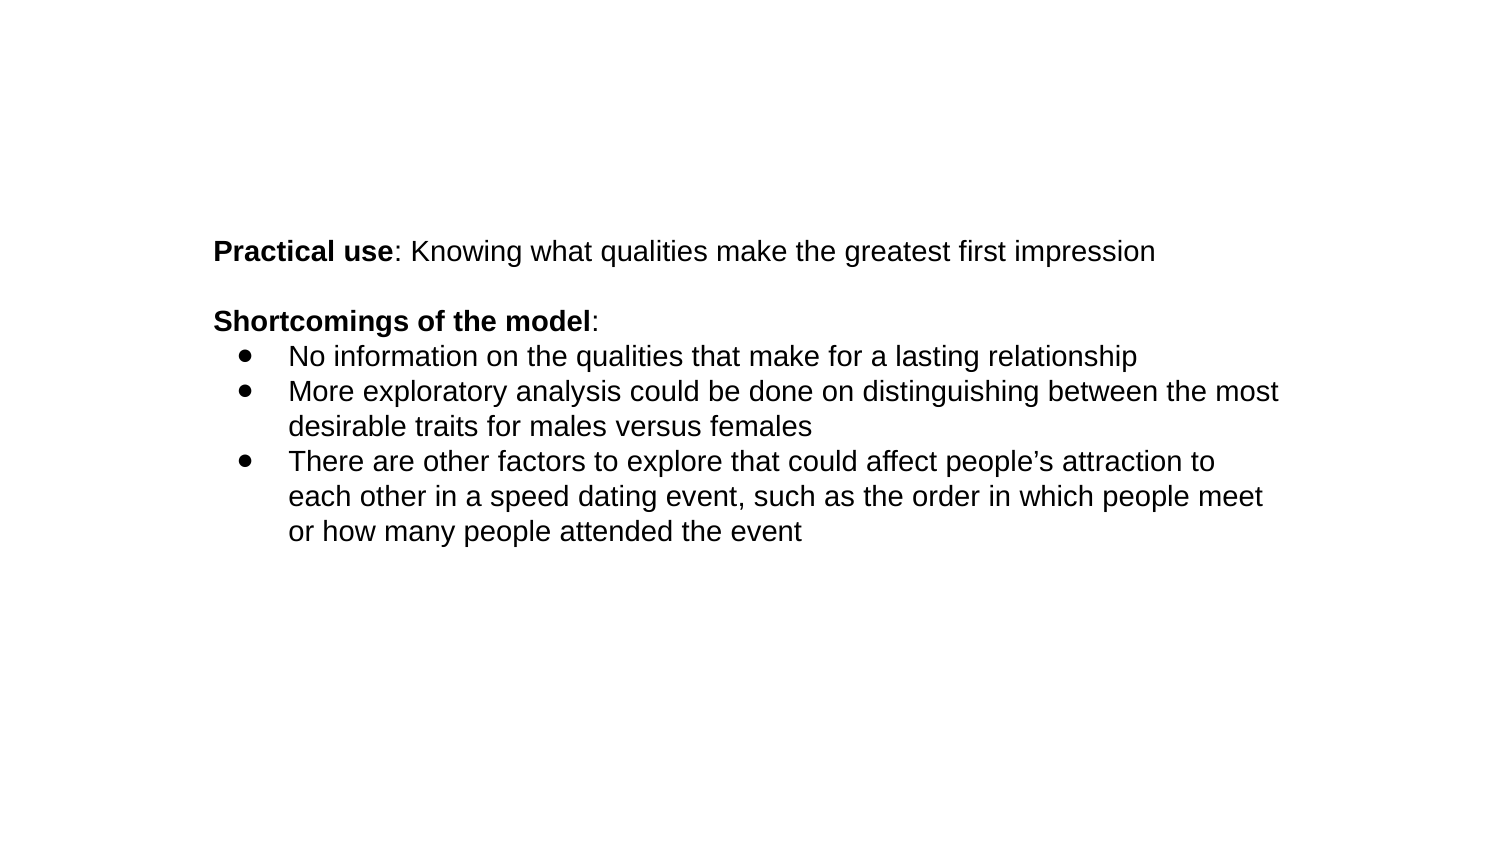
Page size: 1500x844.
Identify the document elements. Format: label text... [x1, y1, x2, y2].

text_box Practical use: Knowing what qualities make the greatest first impression Shortcomings of the model: No information on the qualities that make for a lasting relationship More exploratory analysis could be done on distinguishing between the most desirable traits for males versus females There are other factors to explore that could affect people’s attraction to each other in a speed dating event, such as the order in which people meet or how many people attended the event [198, 217, 1302, 627]
